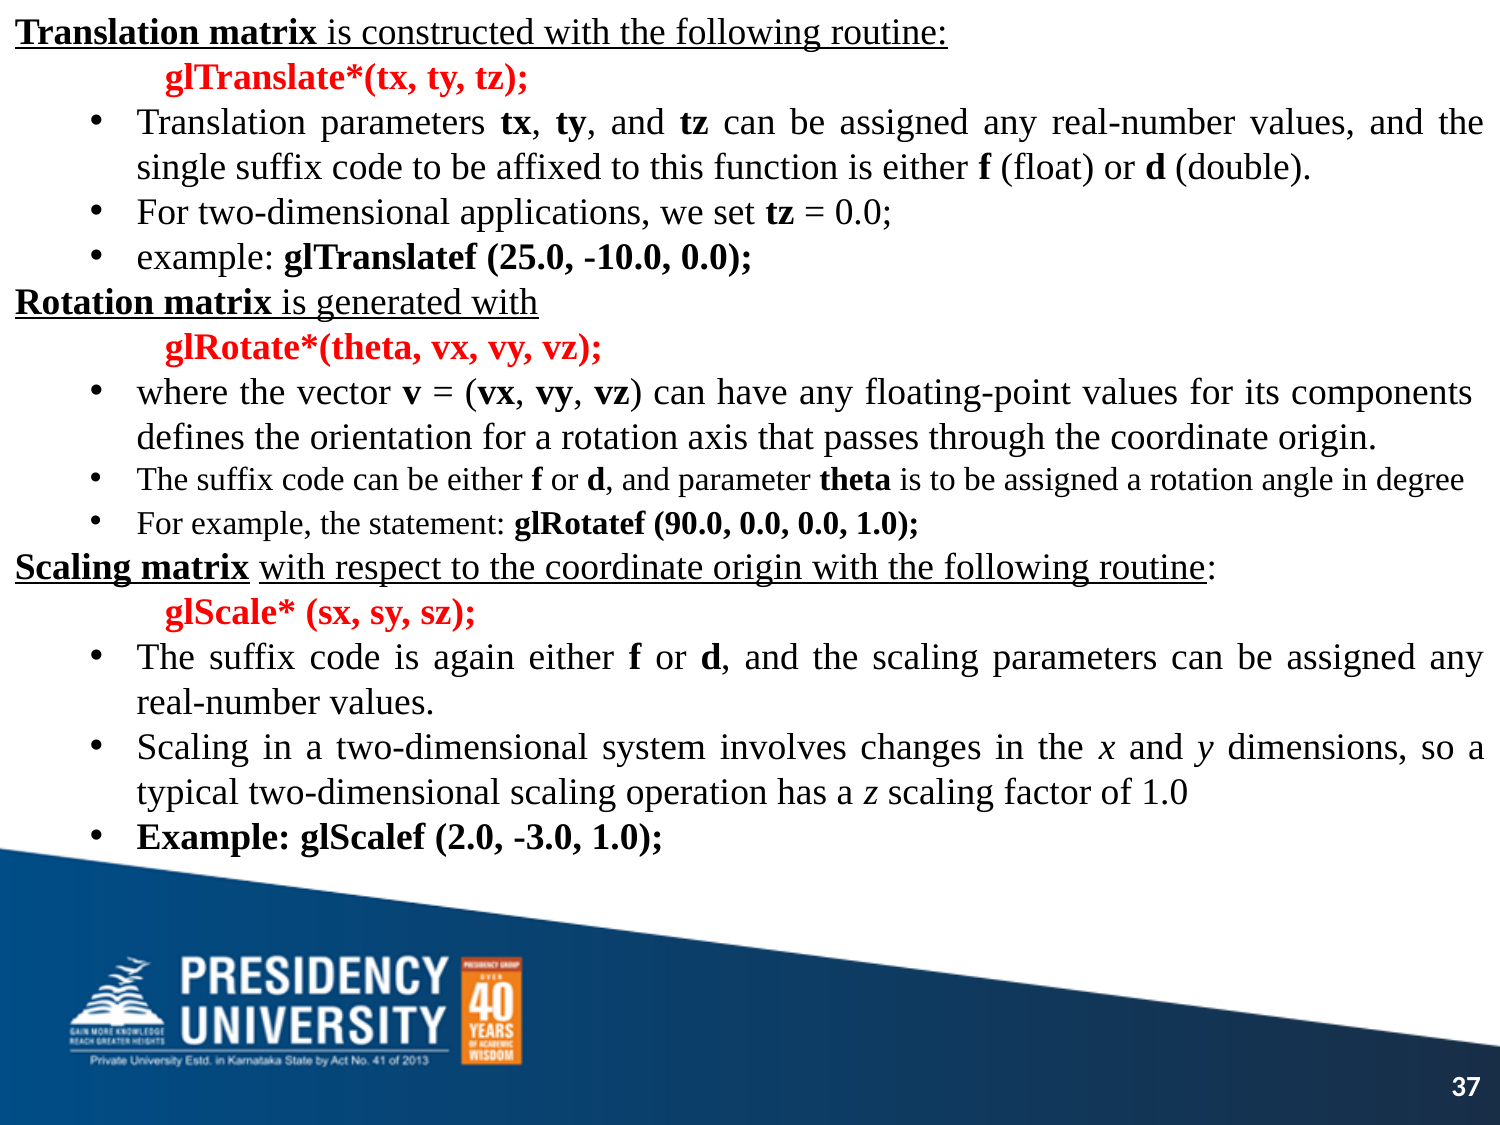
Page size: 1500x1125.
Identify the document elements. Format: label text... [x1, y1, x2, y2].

slide_number 37 [1158, 1054, 1496, 1115]
picture [0, 905, 1500, 1125]
text_box Translation matrix is constructed with the following routine: glTranslate*(tx, ty, tz); Translation parameters tx, ty, and tz can be assigned any real-number values, and the single suffix code to be affixed to this function is either f (float) or d (double). For two-dimensional applications, we set tz = 0.0; example: glTranslatef (25.0, -10.0, 0.0); Rotation matrix is generated with glRotate*(theta, vx, vy, vz); where the vector v = (vx, vy, vz) can have any floating-point values for its components defines the orientation for a rotation axis that passes through the coordinate origin. The suffix code can be either f or d, and parameter theta is to be assigned a rotation angle in degree For example, the statement: glRotatef (90.0, 0.0, 0.0, 1.0); Scaling matrix with respect to the coordinate origin with the following routine: glScale* (sx, sy, sz); The suffix code is again either f or d, and the scaling parameters can be assigned any real-number values. Scaling in a two-dimensional system involves changes in the x and y dimensions, so a typical two-dimensional scaling operation has a z scaling factor of 1.0 Example: glScalef (2.0, -3.0, 1.0); [0, 0, 1500, 905]
